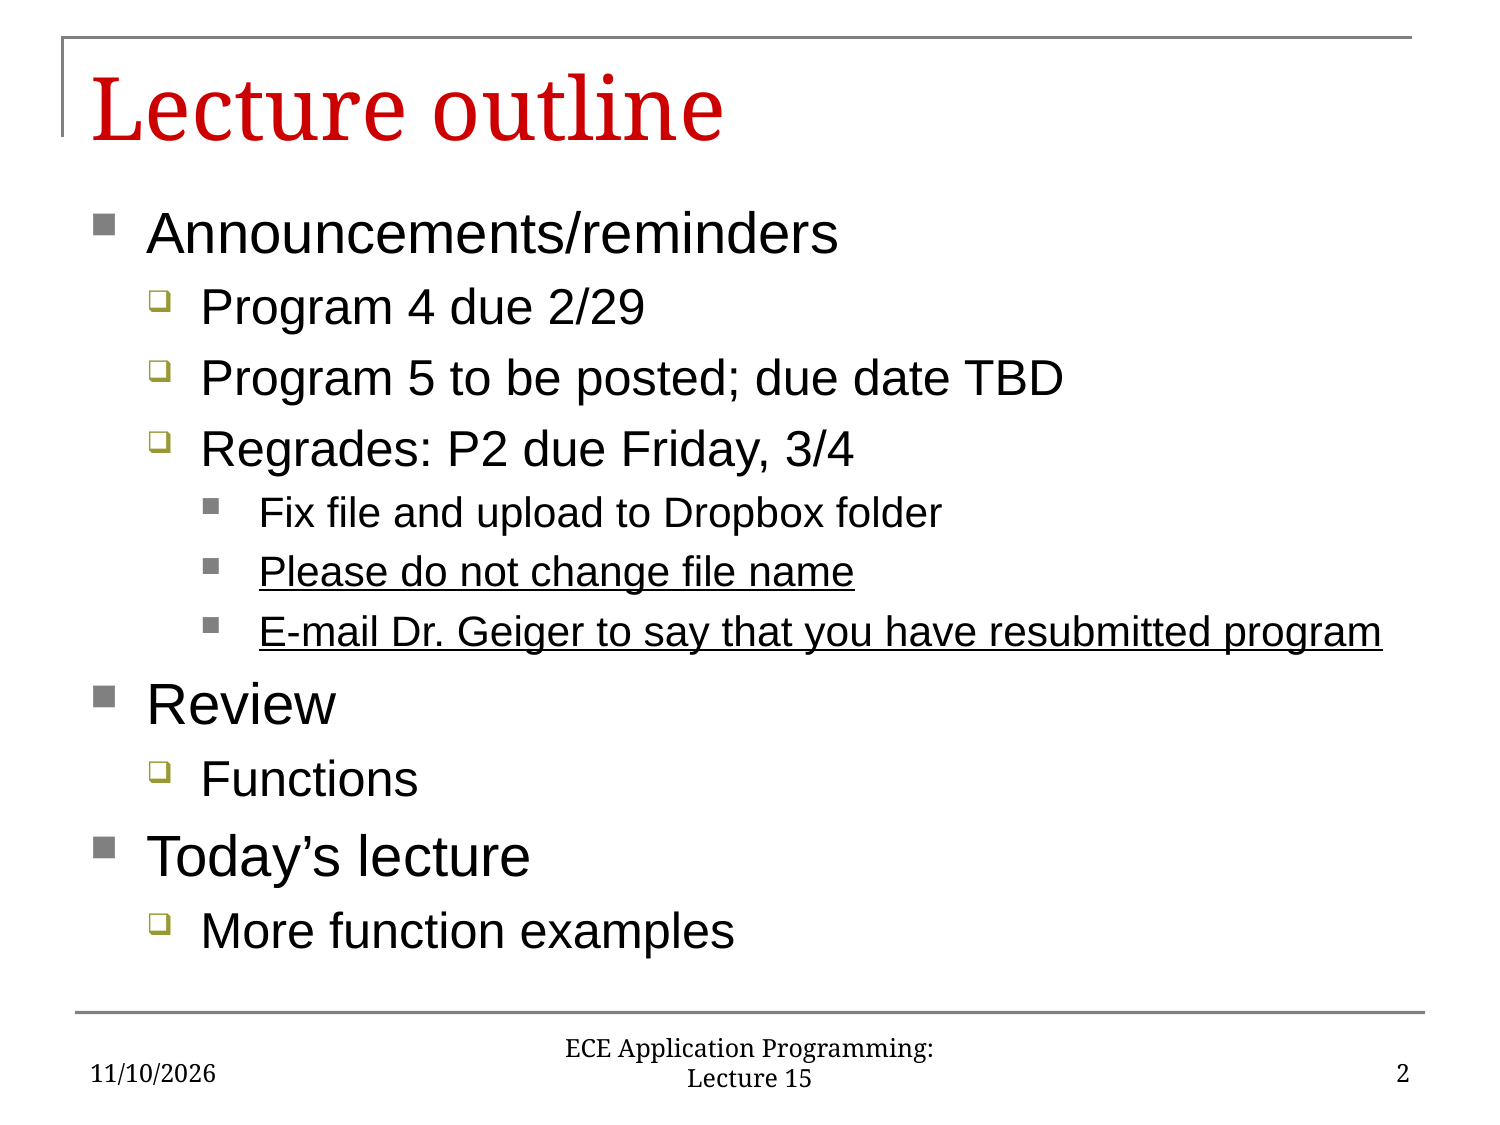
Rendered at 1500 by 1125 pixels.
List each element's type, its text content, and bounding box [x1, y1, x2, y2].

footer ECE Application Programming: Lecture 15 [512, 1024, 988, 1101]
title Lecture outline [75, 45, 1425, 163]
slide_number 2 [1074, 1023, 1426, 1100]
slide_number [74, 1023, 426, 1100]
list Announcements/reminders Program 4 due 2/29 Program 5 to be posted; due date TBD Regrades: P2 due Friday, 3/4 Fix file and upload to Dropbox folder Please do not change file name E-mail Dr. Geiger to say that you have resubmitted program Review Functions Today’s lecture More function examples [75, 187, 1425, 1006]
